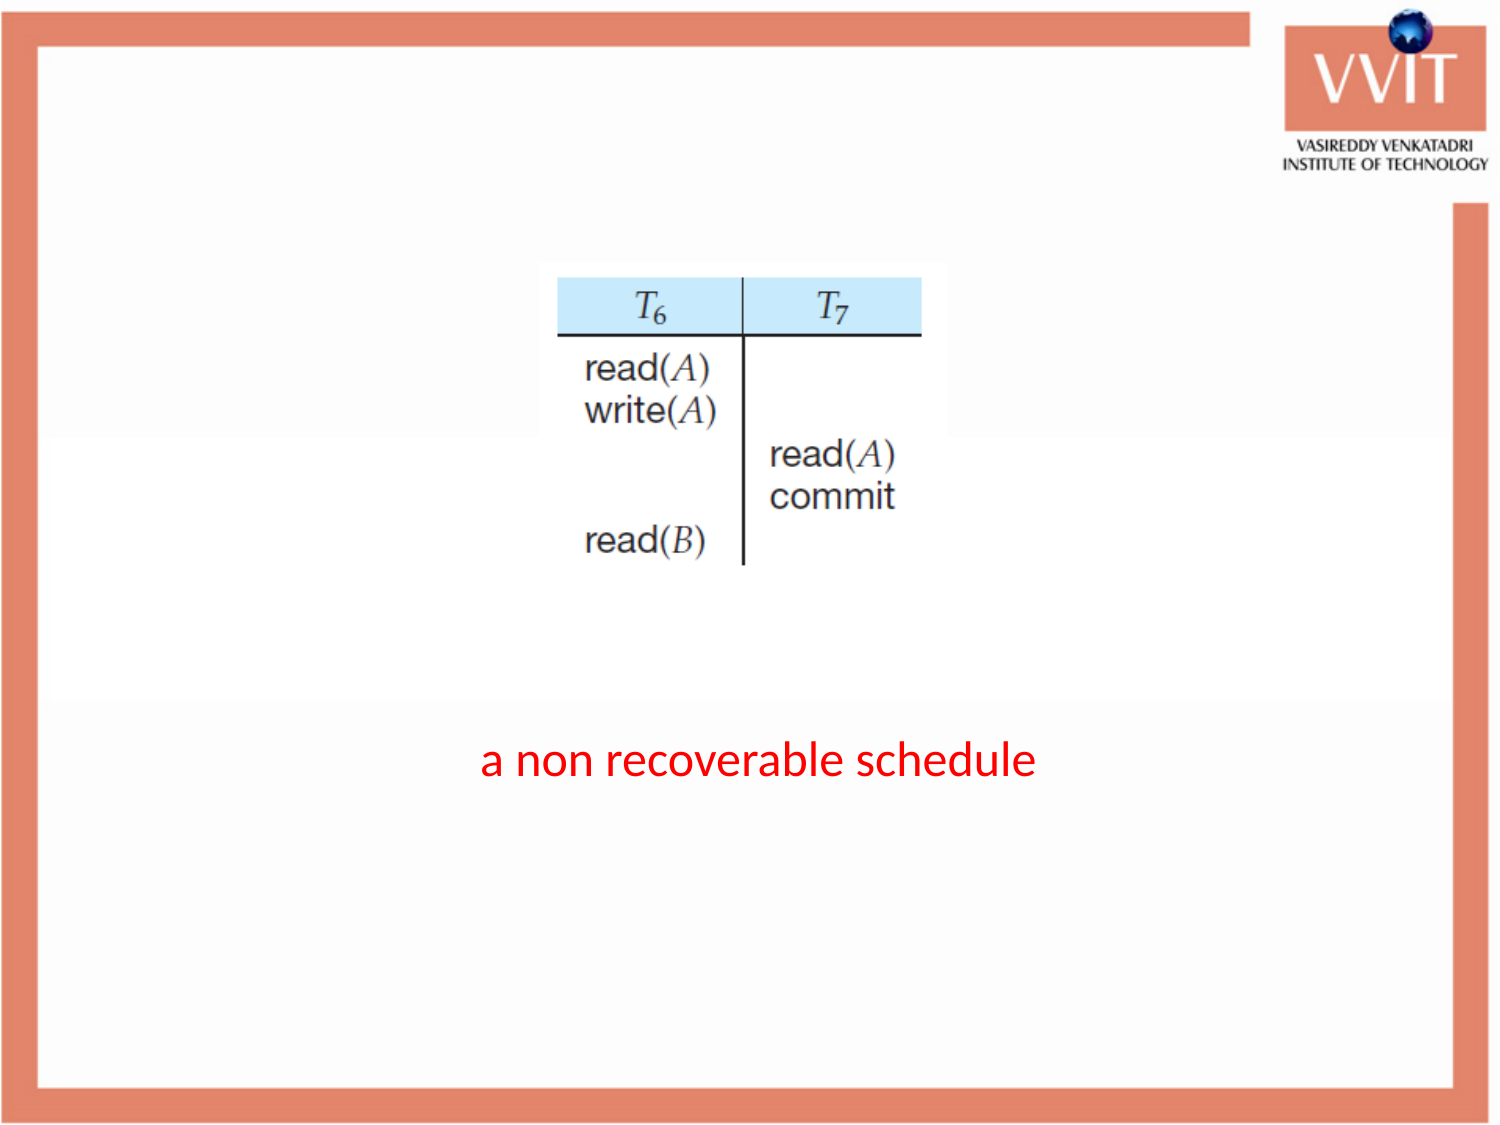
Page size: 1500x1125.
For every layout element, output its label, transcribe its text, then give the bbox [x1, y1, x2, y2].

text_box a non recoverable schedule [465, 719, 1052, 794]
picture [0, 0, 1500, 1125]
